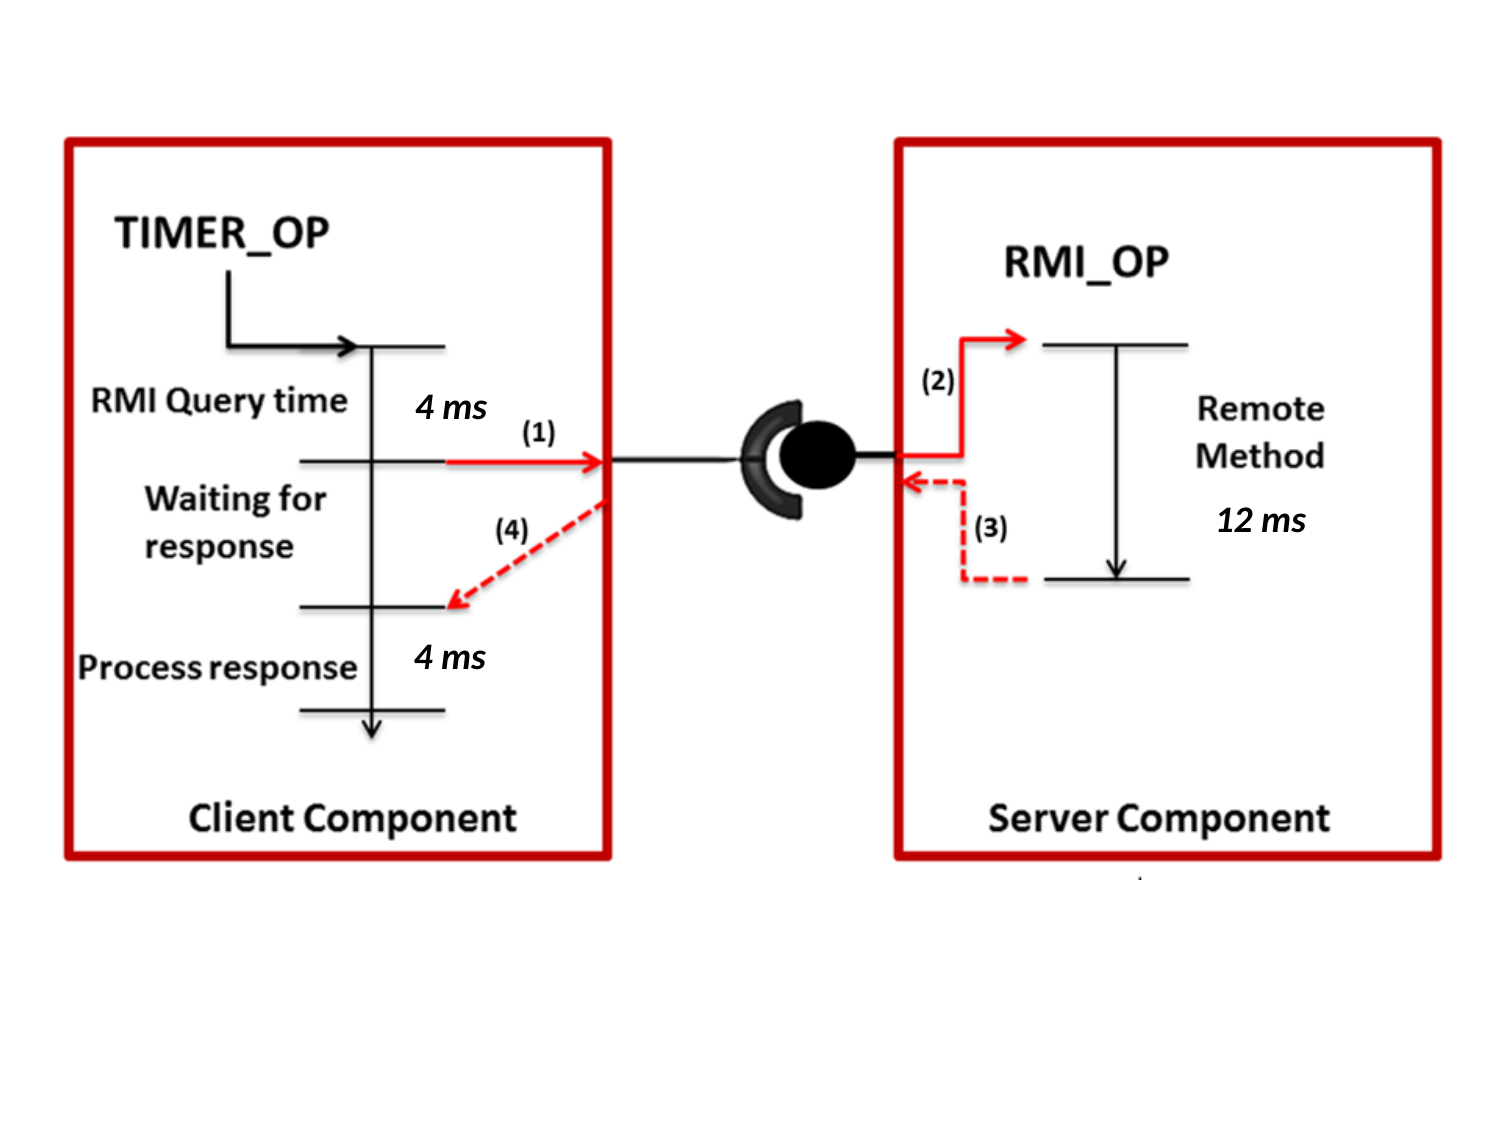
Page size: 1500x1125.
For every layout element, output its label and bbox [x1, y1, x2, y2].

picture [48, 124, 1451, 880]
